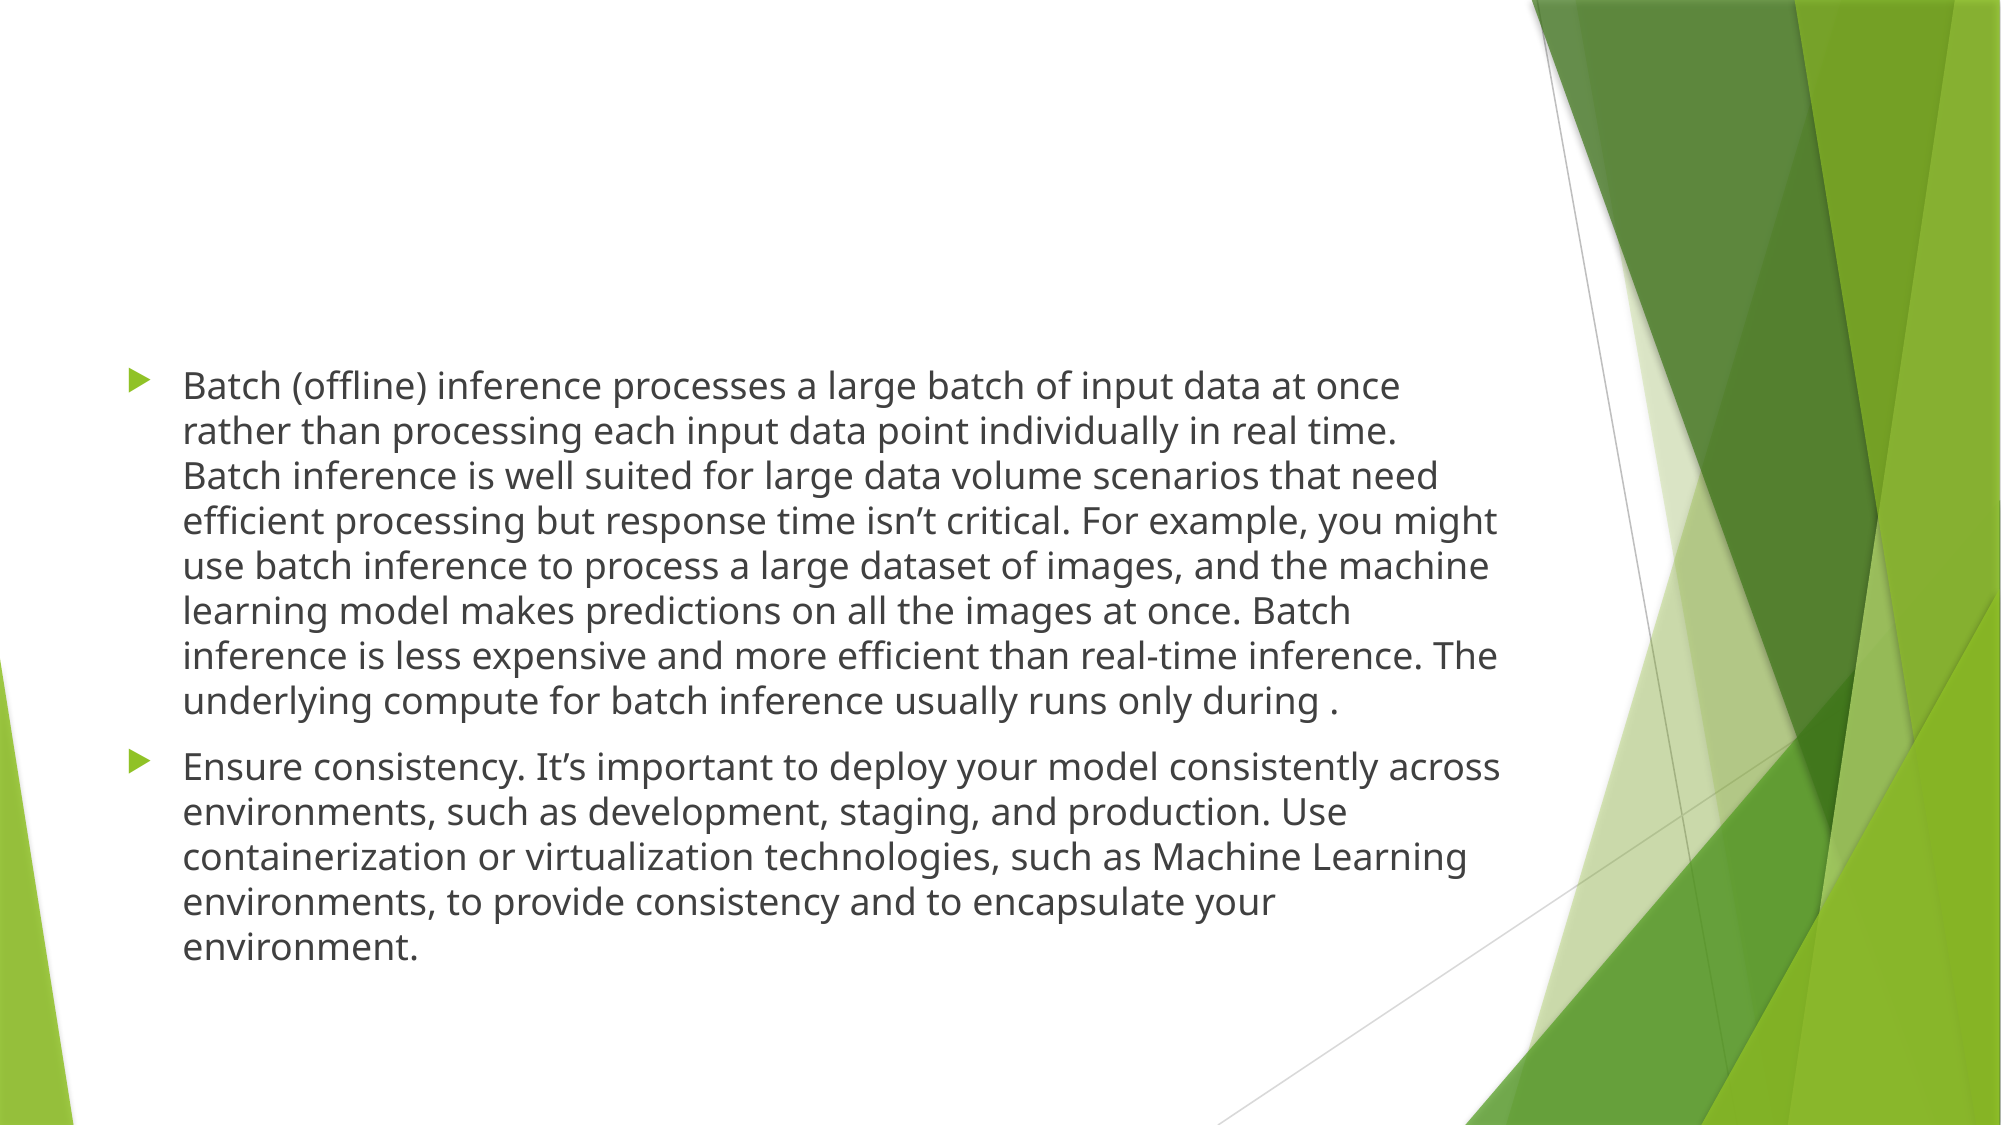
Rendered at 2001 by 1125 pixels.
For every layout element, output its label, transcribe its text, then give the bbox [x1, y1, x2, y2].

list Batch (offline) inference processes a large batch of input data at once rather than processing each input data point individually in real time. Batch inference is well suited for large data volume scenarios that need efficient processing but response time isn’t critical. For example, you might use batch inference to process a large dataset of images, and the machine learning model makes predictions on all the images at once. Batch inference is less expensive and more efficient than real-time inference. The underlying compute for batch inference usually runs only during . Ensure consistency. It’s important to deploy your model consistently across environments, such as development, staging, and production. Use containerization or virtualization technologies, such as Machine Learning environments, to provide consistency and to encapsulate your environment. [111, 354, 1522, 992]
